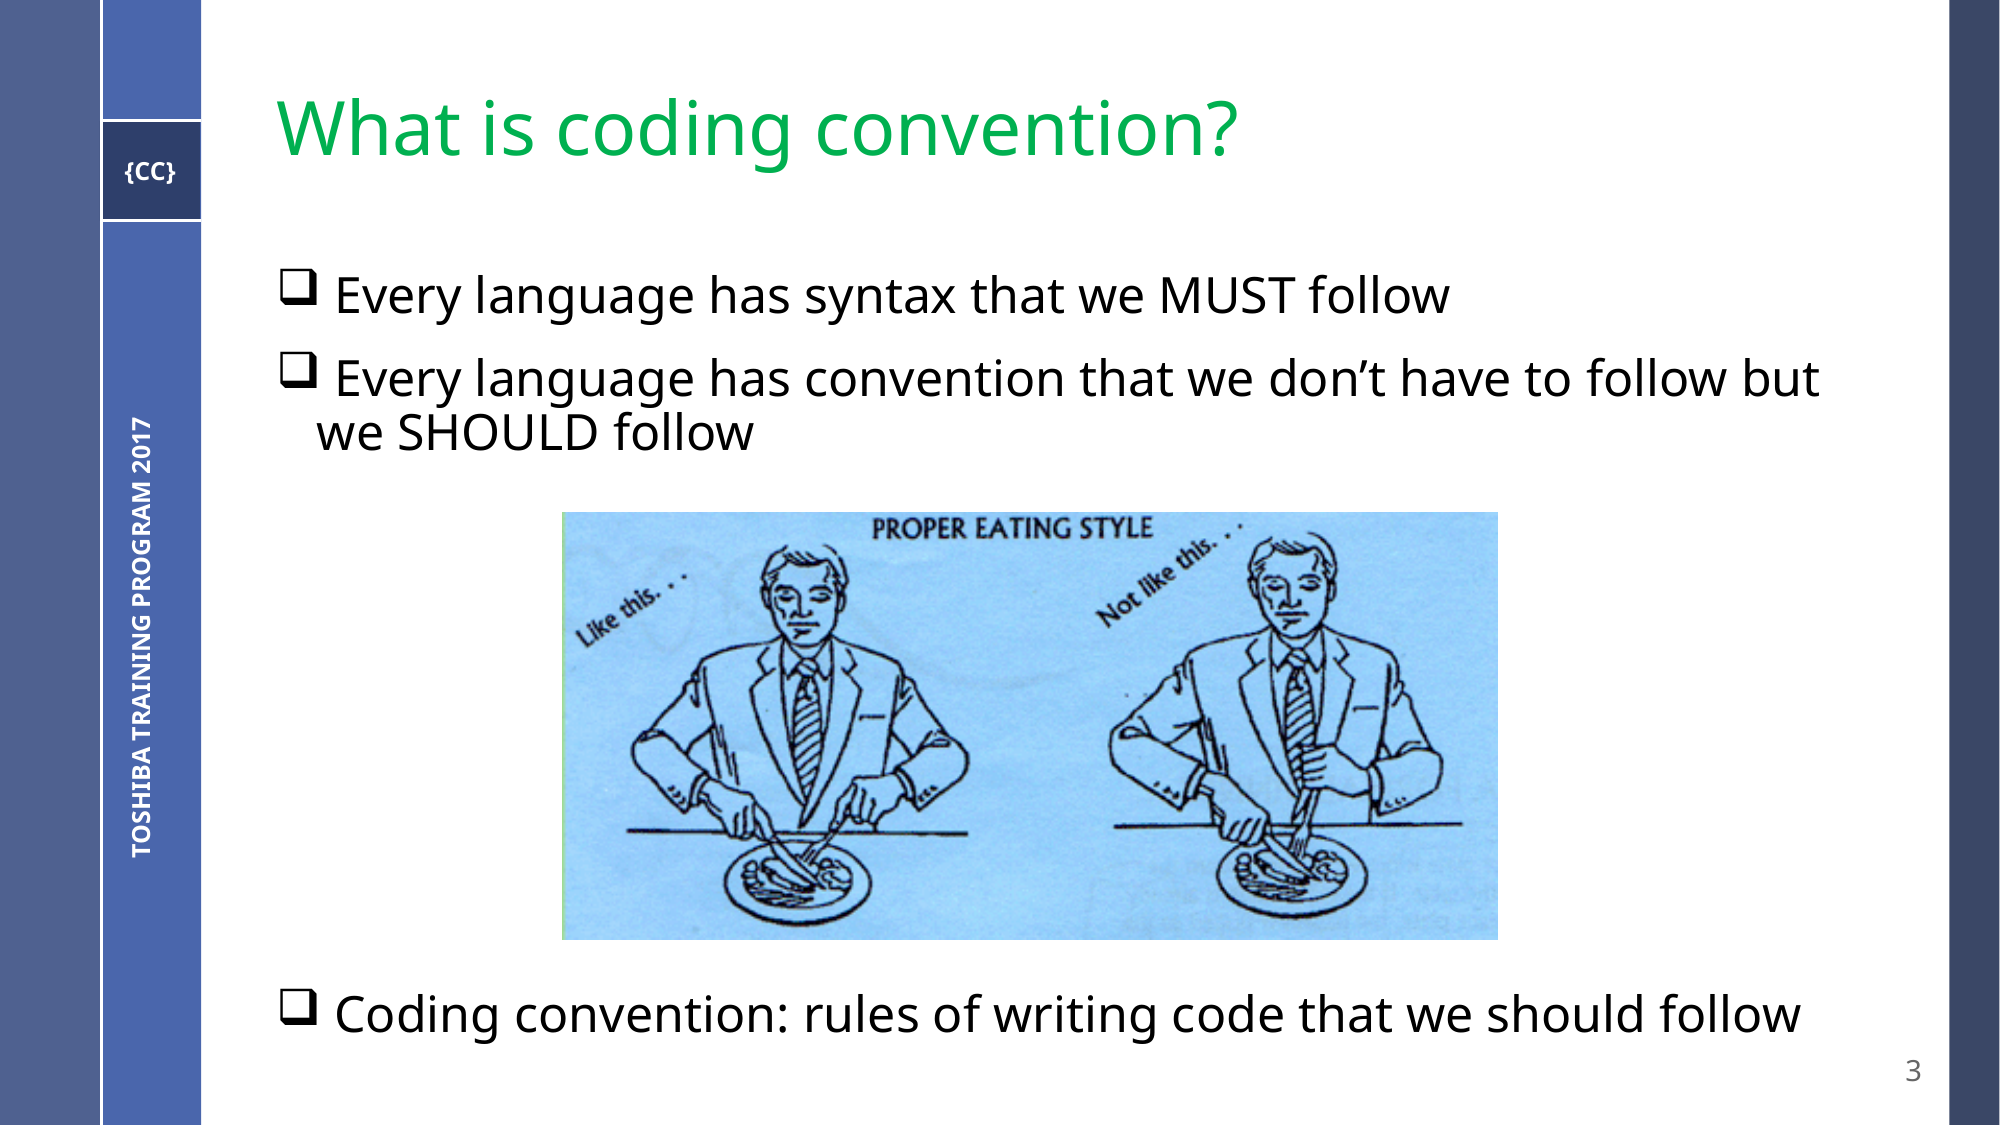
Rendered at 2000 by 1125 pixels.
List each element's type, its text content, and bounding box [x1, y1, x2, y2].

footer Toshiba Training Program 2017 [112, 311, 173, 964]
title What is coding convention? [261, 29, 1867, 233]
picture [562, 512, 1498, 940]
slide_number 3 [1837, 1042, 1938, 1103]
list Every language has syntax that we MUST follow Every language has convention that we don’t have to follow but we SHOULD follow Coding convention: rules of writing code that we should follow [261, 262, 1867, 1100]
